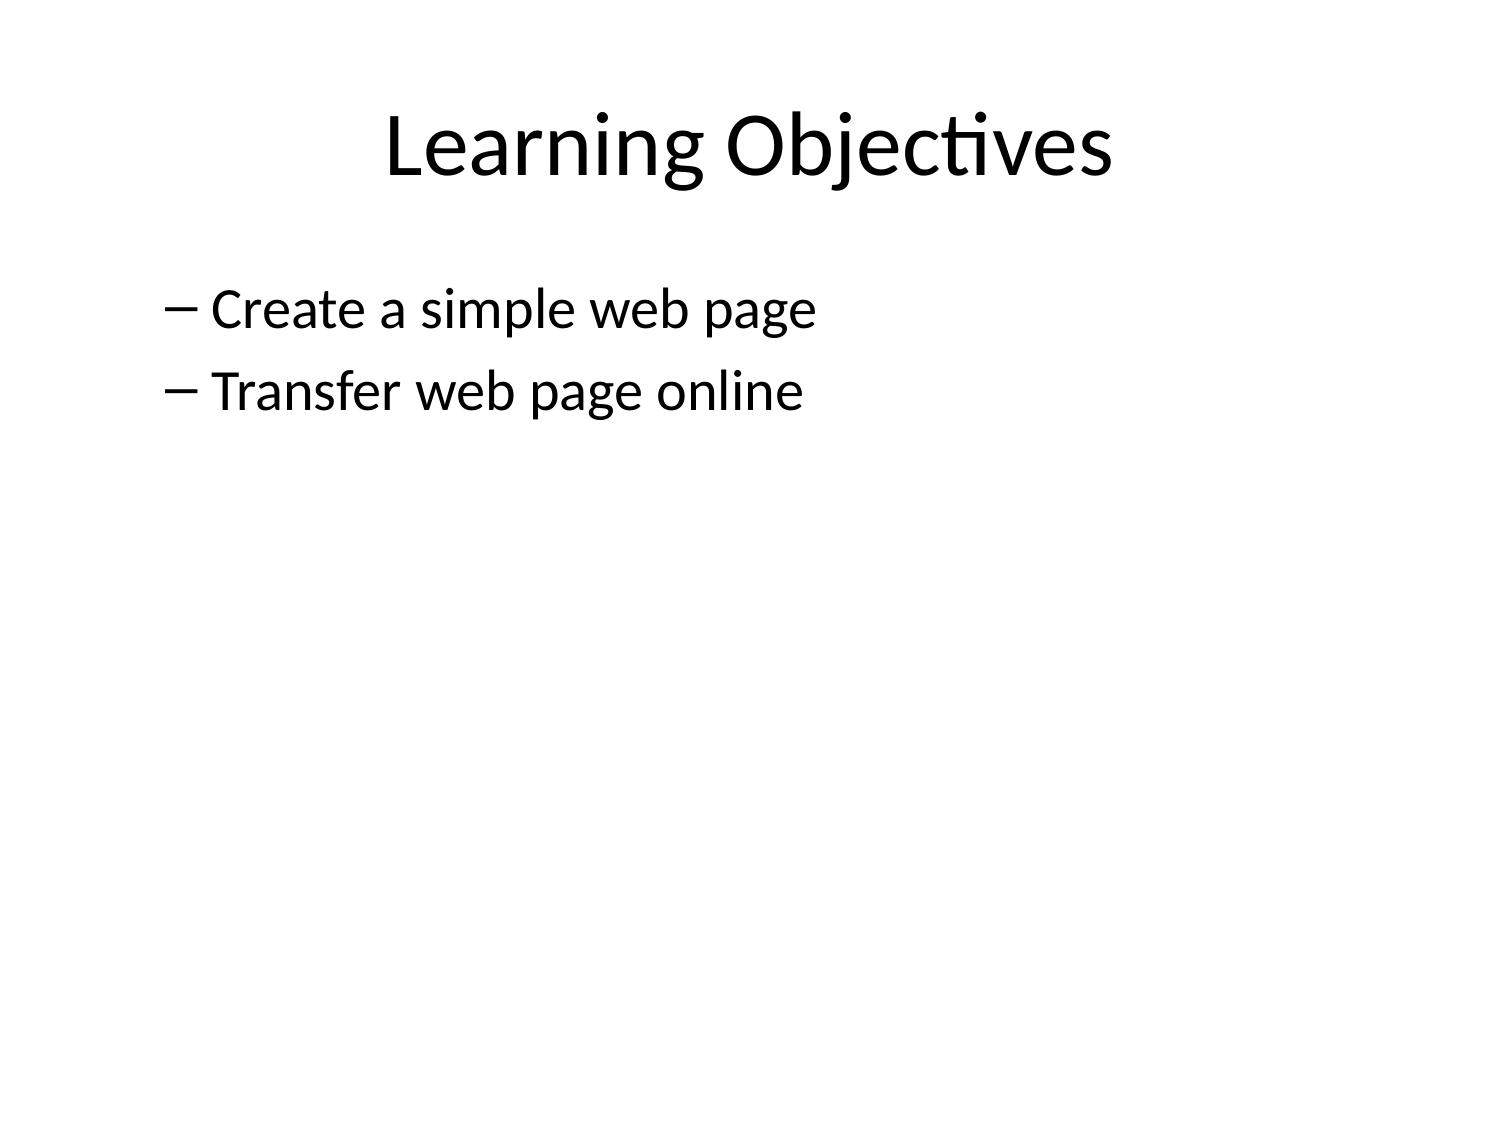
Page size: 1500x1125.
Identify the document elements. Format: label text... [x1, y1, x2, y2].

list Create a simple web page Transfer web page online [75, 262, 1425, 1005]
title Learning Objectives [75, 45, 1425, 233]
